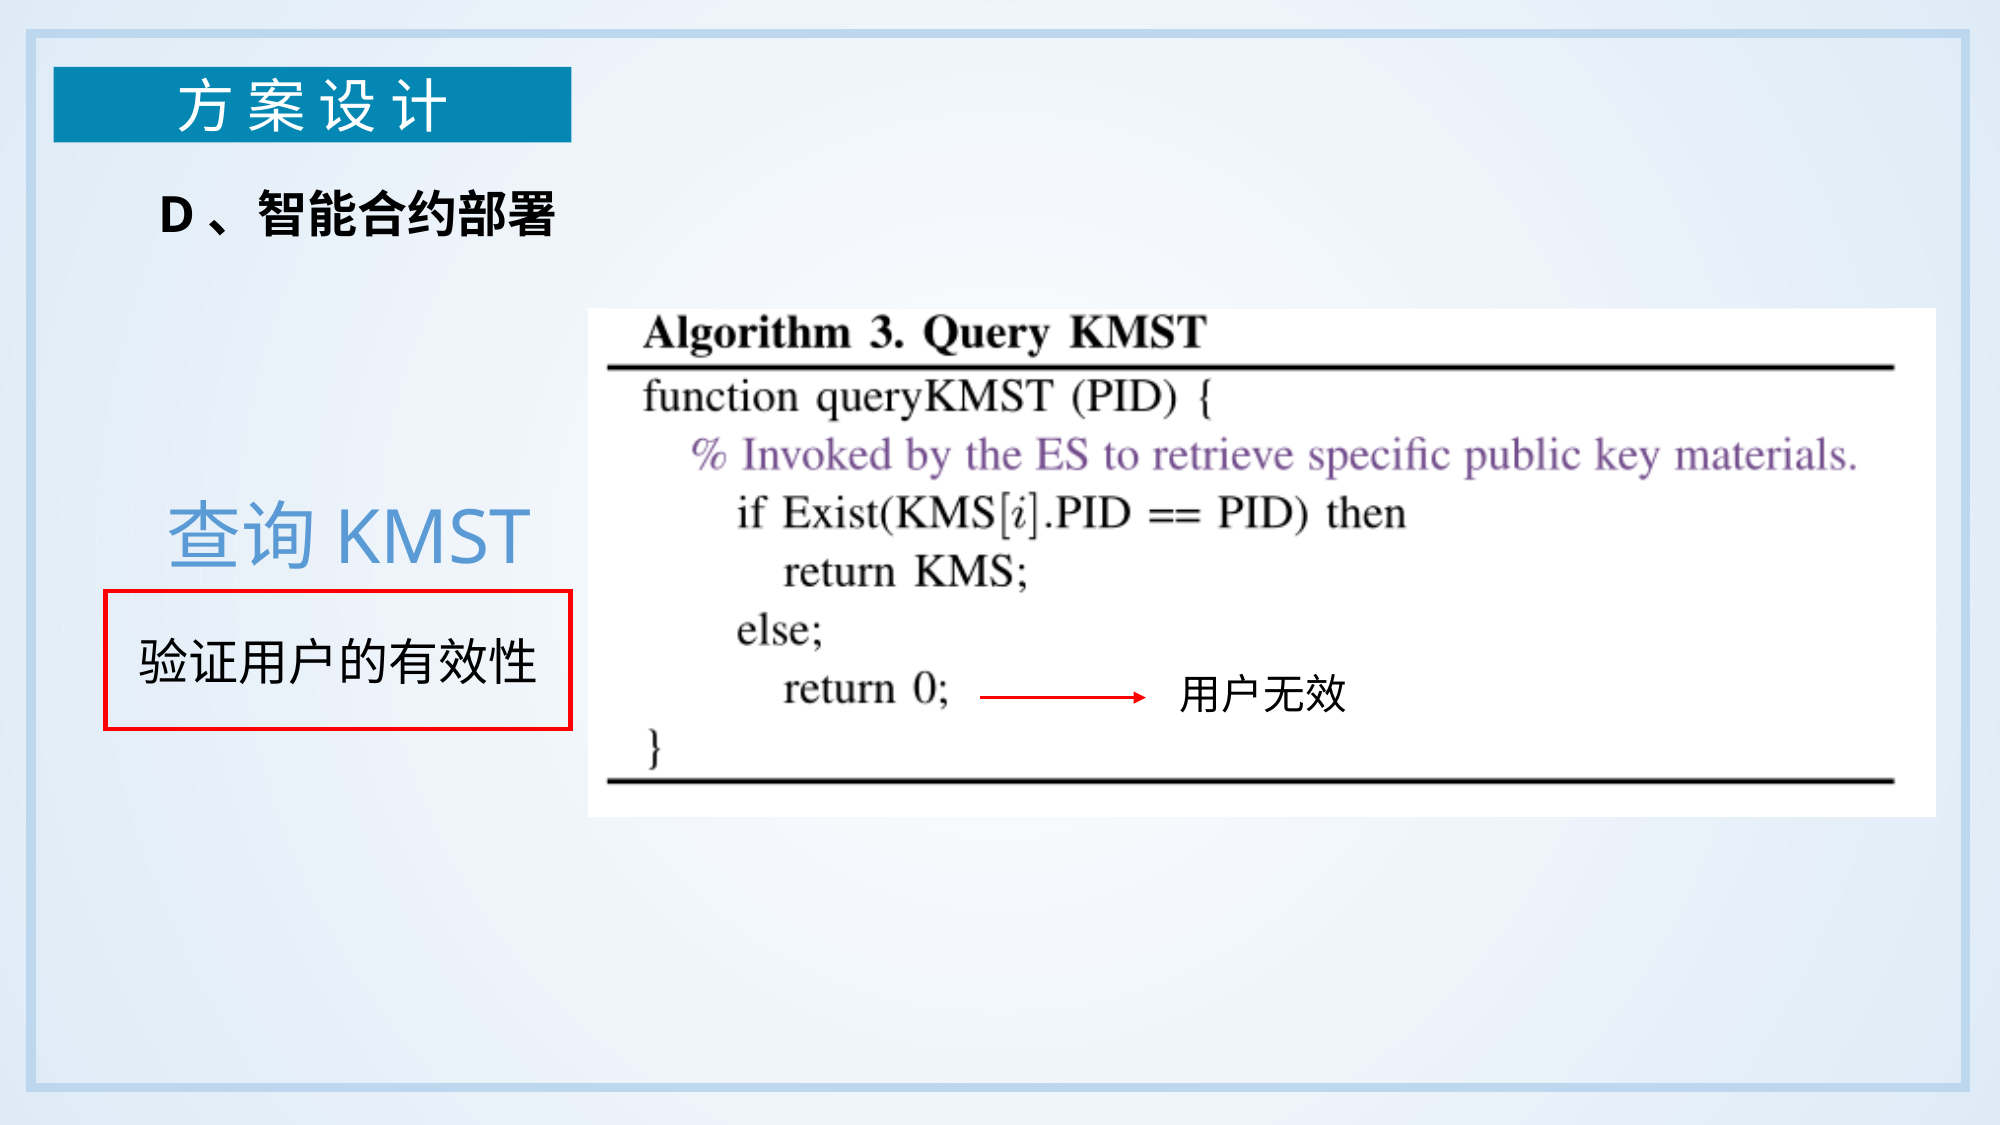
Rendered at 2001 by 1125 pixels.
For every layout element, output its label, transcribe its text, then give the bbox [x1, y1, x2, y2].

text_box D、智能合约部署 [143, 175, 588, 251]
text_box 方 案 设 计 [53, 61, 572, 147]
text_box 验证用户的有效性 [104, 590, 572, 730]
picture [587, 308, 1936, 817]
text_box 查询KMST [144, 481, 554, 587]
text_box [30, 33, 1966, 1089]
